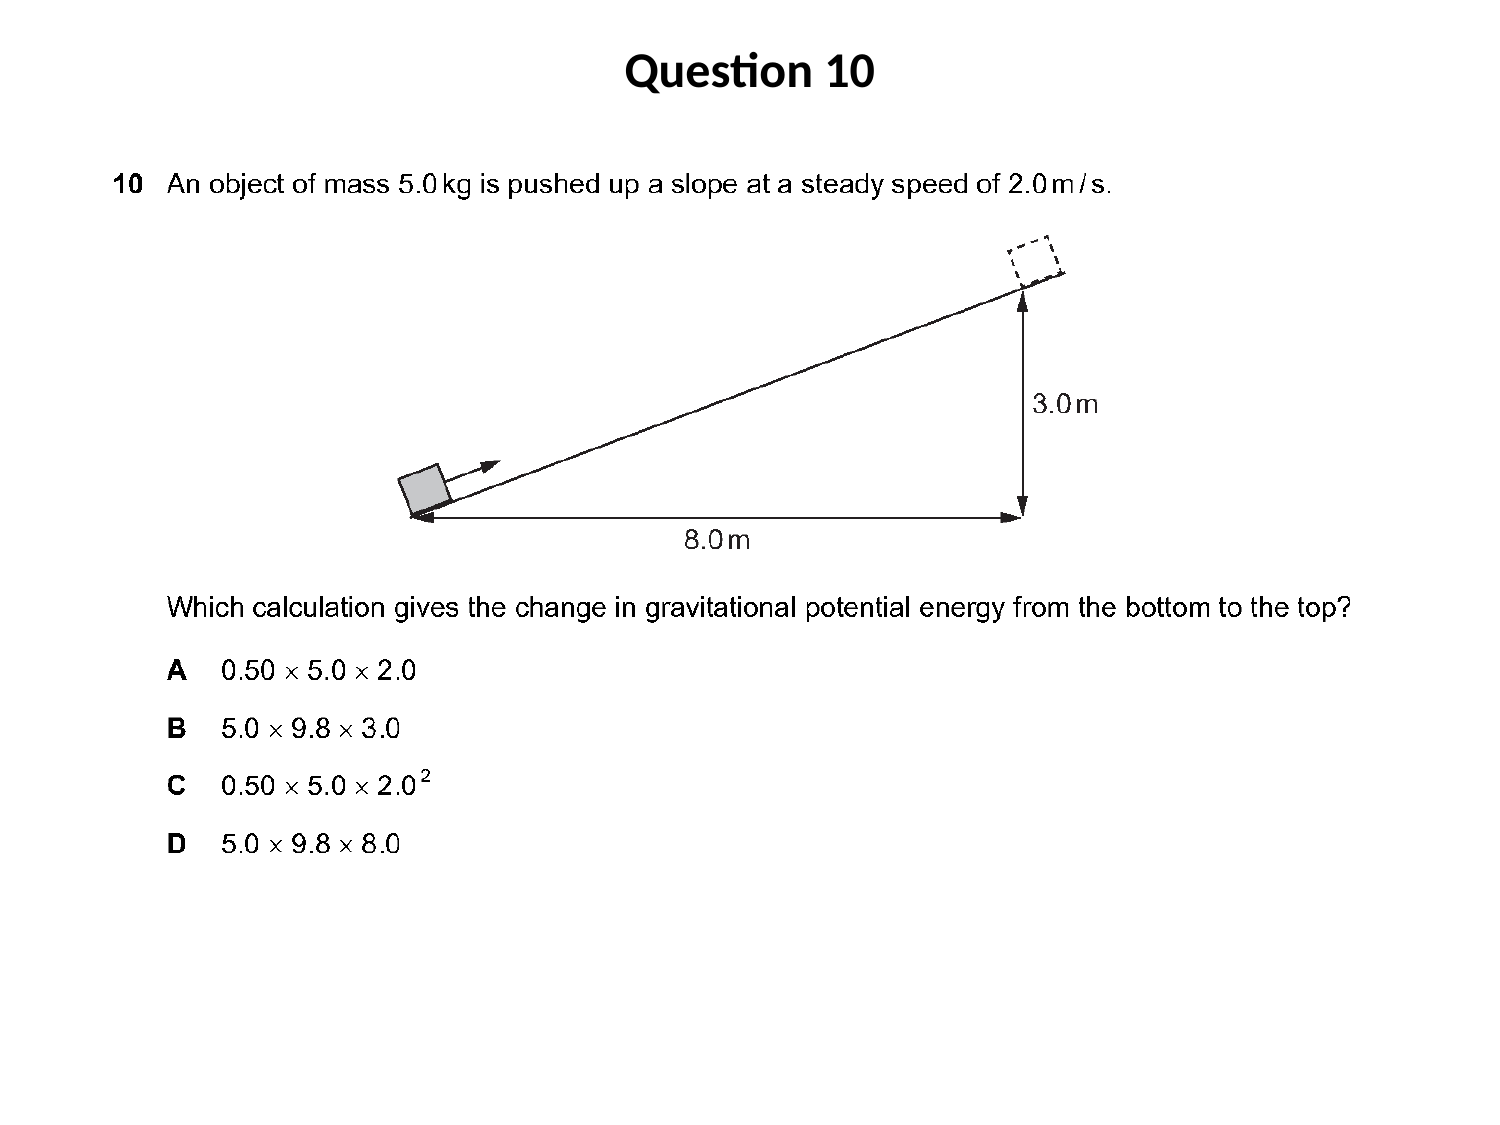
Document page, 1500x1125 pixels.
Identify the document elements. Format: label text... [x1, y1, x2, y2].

text_box Question 10 [609, 29, 891, 105]
picture [59, 119, 1411, 975]
